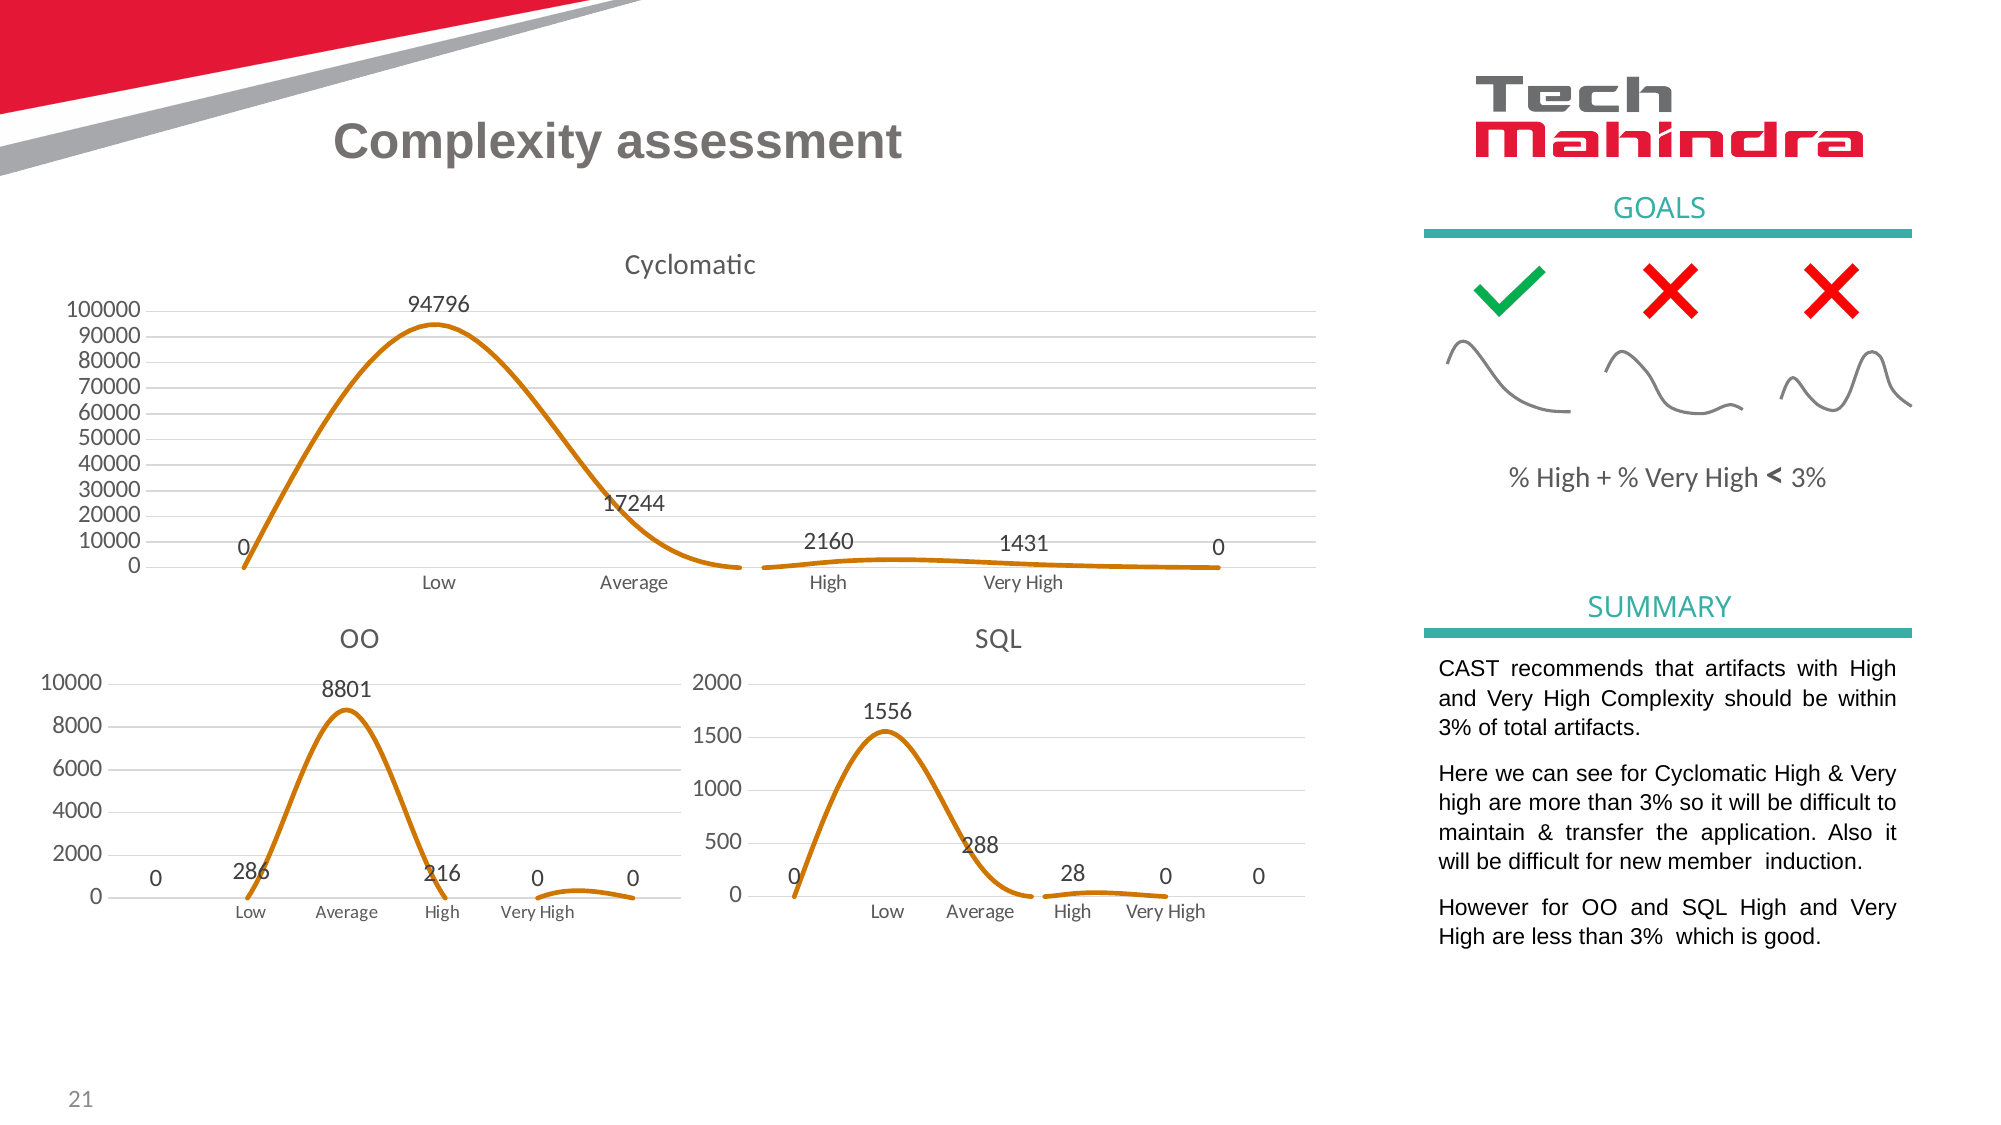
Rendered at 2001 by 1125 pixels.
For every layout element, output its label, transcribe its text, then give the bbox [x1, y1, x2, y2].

picture [0, 0, 645, 176]
title Complexity assessment [318, 91, 1077, 193]
chart [39, 228, 1343, 602]
picture [1476, 76, 1863, 157]
text_box CAST recommends that artifacts with High and Very High Complexity should be within 3% of total artifacts. Here we can see for Cyclomatic High & Very high are more than 3% so it will be difficult to maintain & transfer the application. Also it will be difficult for new member induction. However for OO and SQL High and Very High are less than 3% which is good. [1423, 644, 1912, 957]
slide_number 21 [0, 1067, 109, 1125]
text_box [1423, 579, 1912, 634]
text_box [1423, 179, 1912, 504]
chart [26, 603, 1319, 930]
